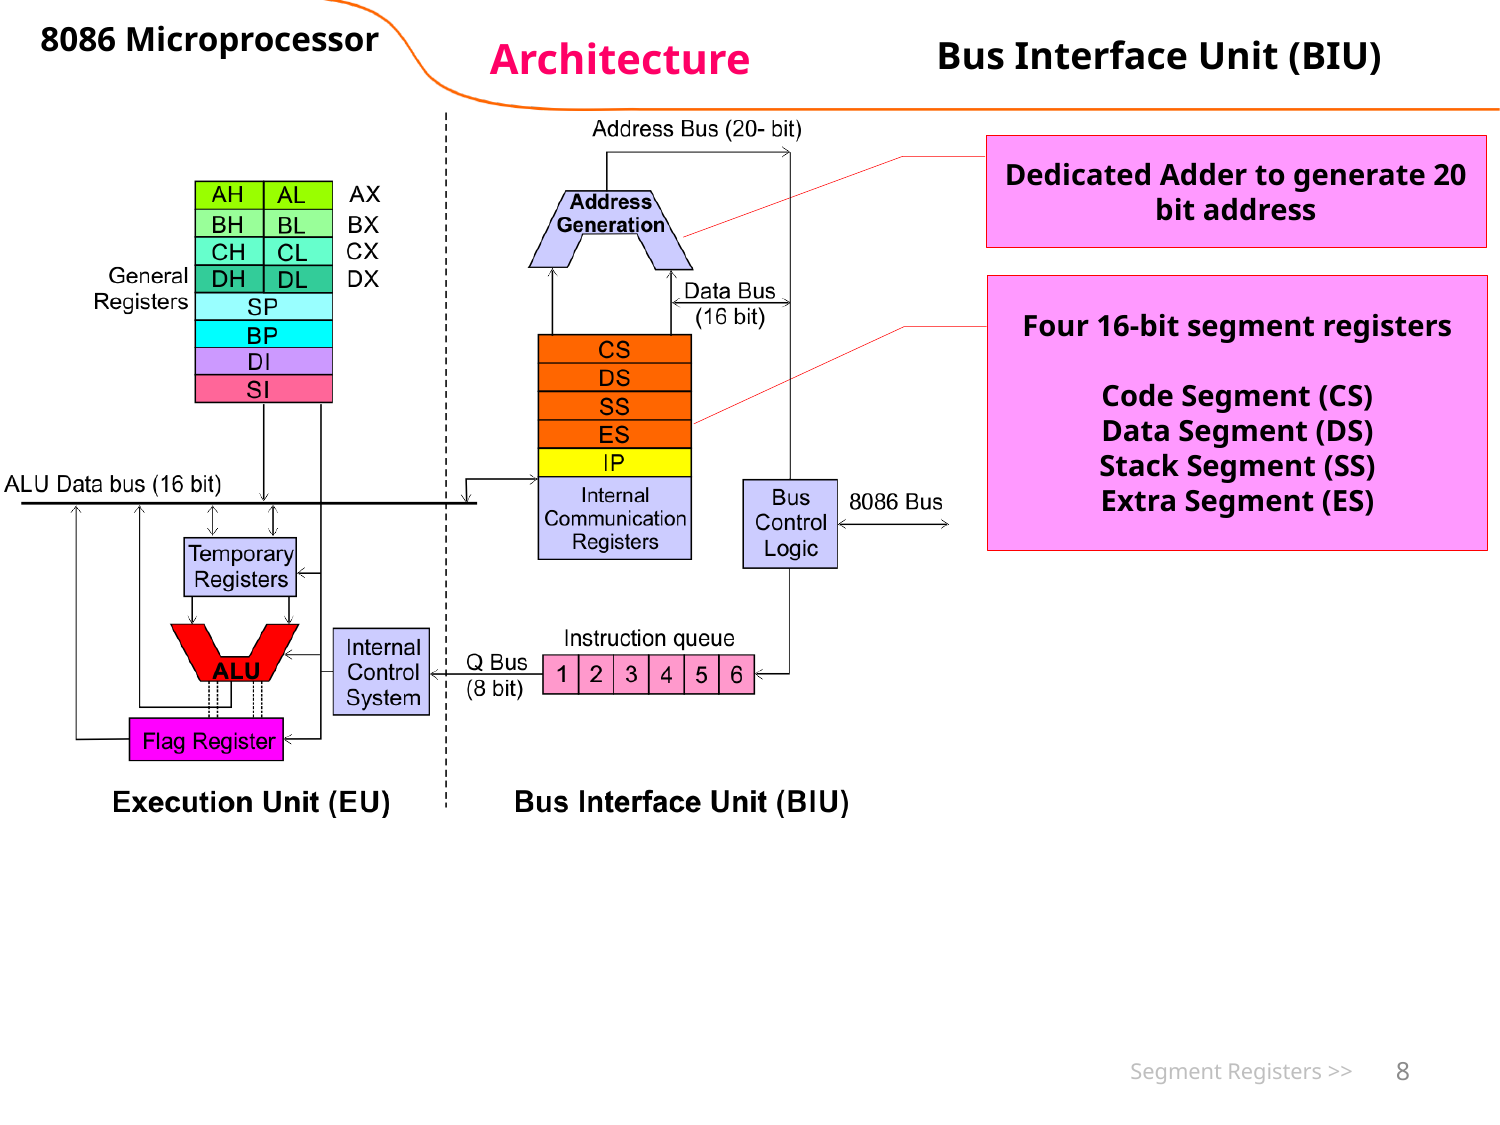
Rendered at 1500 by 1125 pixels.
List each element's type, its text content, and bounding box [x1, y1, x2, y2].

text_box 8086 Microprocessor [10, 10, 411, 66]
picture [308, 0, 1500, 111]
text_box Four 16-bit segment registers Code Segment (CS) Data Segment (DS) Stack Segment (SS) Extra Segment (ES) [955, 273, 1490, 552]
title Architecture [474, 18, 1463, 99]
text_box Bus Interface Unit (BIU) [859, 24, 1460, 85]
text_box Dedicated Adder to generate 20 bit address [955, 133, 1488, 250]
text_box Segment Registers >> [1115, 1049, 1369, 1091]
slide_number 8 [1074, 1042, 1425, 1103]
picture [3, 112, 951, 818]
